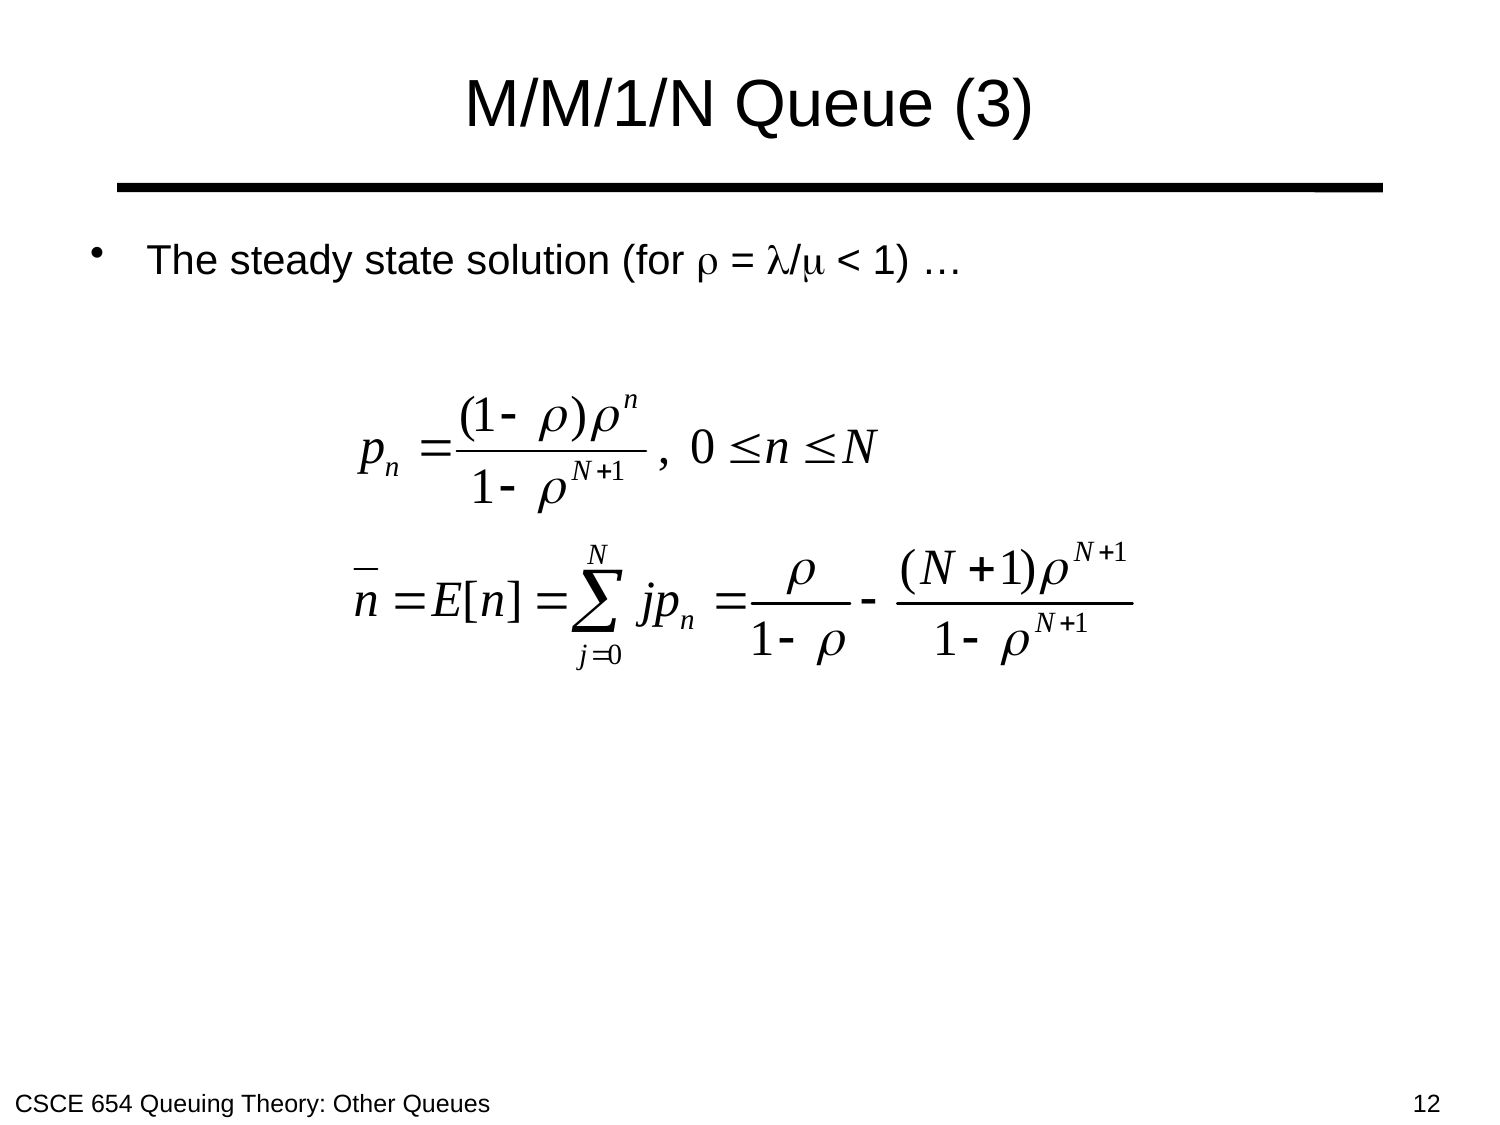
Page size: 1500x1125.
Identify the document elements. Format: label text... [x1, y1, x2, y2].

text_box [345, 375, 1140, 678]
list The steady state solution (for  = l/m < 1) … [75, 224, 1425, 1005]
title M/M/1/N Queue (3) [75, 24, 1425, 175]
